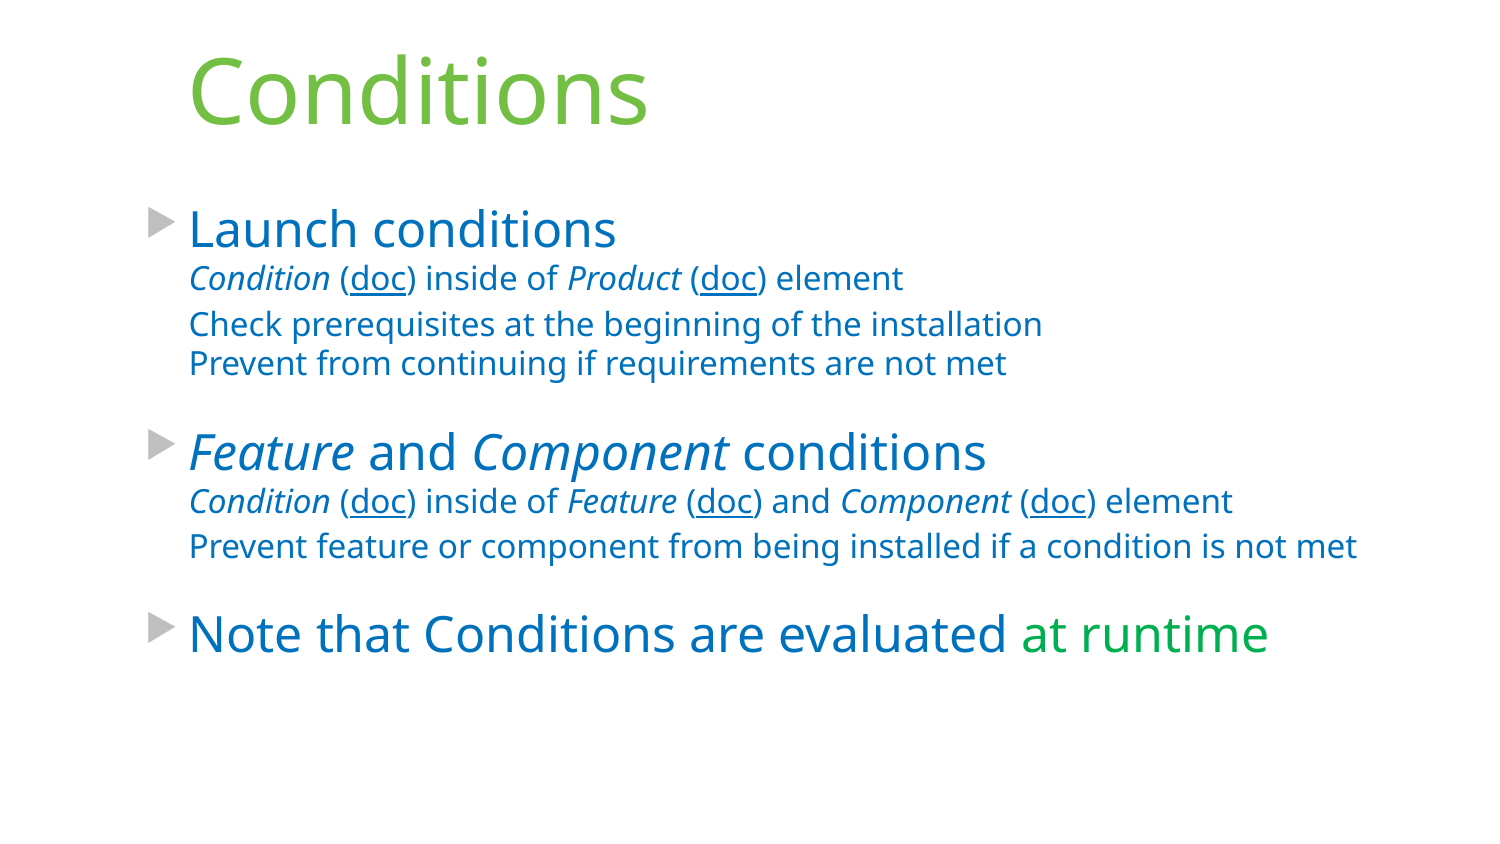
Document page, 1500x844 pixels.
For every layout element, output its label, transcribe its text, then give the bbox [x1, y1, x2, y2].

list Launch conditions Condition (doc) inside of Product (doc) element Check prerequisites at the beginning of the installation Prevent from continuing if requirements are not met Feature and Component conditions Condition (doc) inside of Feature (doc) and Component (doc) element Prevent feature or component from being installed if a condition is not met Note that Conditions are evaluated at runtime [143, 197, 1459, 844]
title Conditions [187, 32, 1459, 144]
